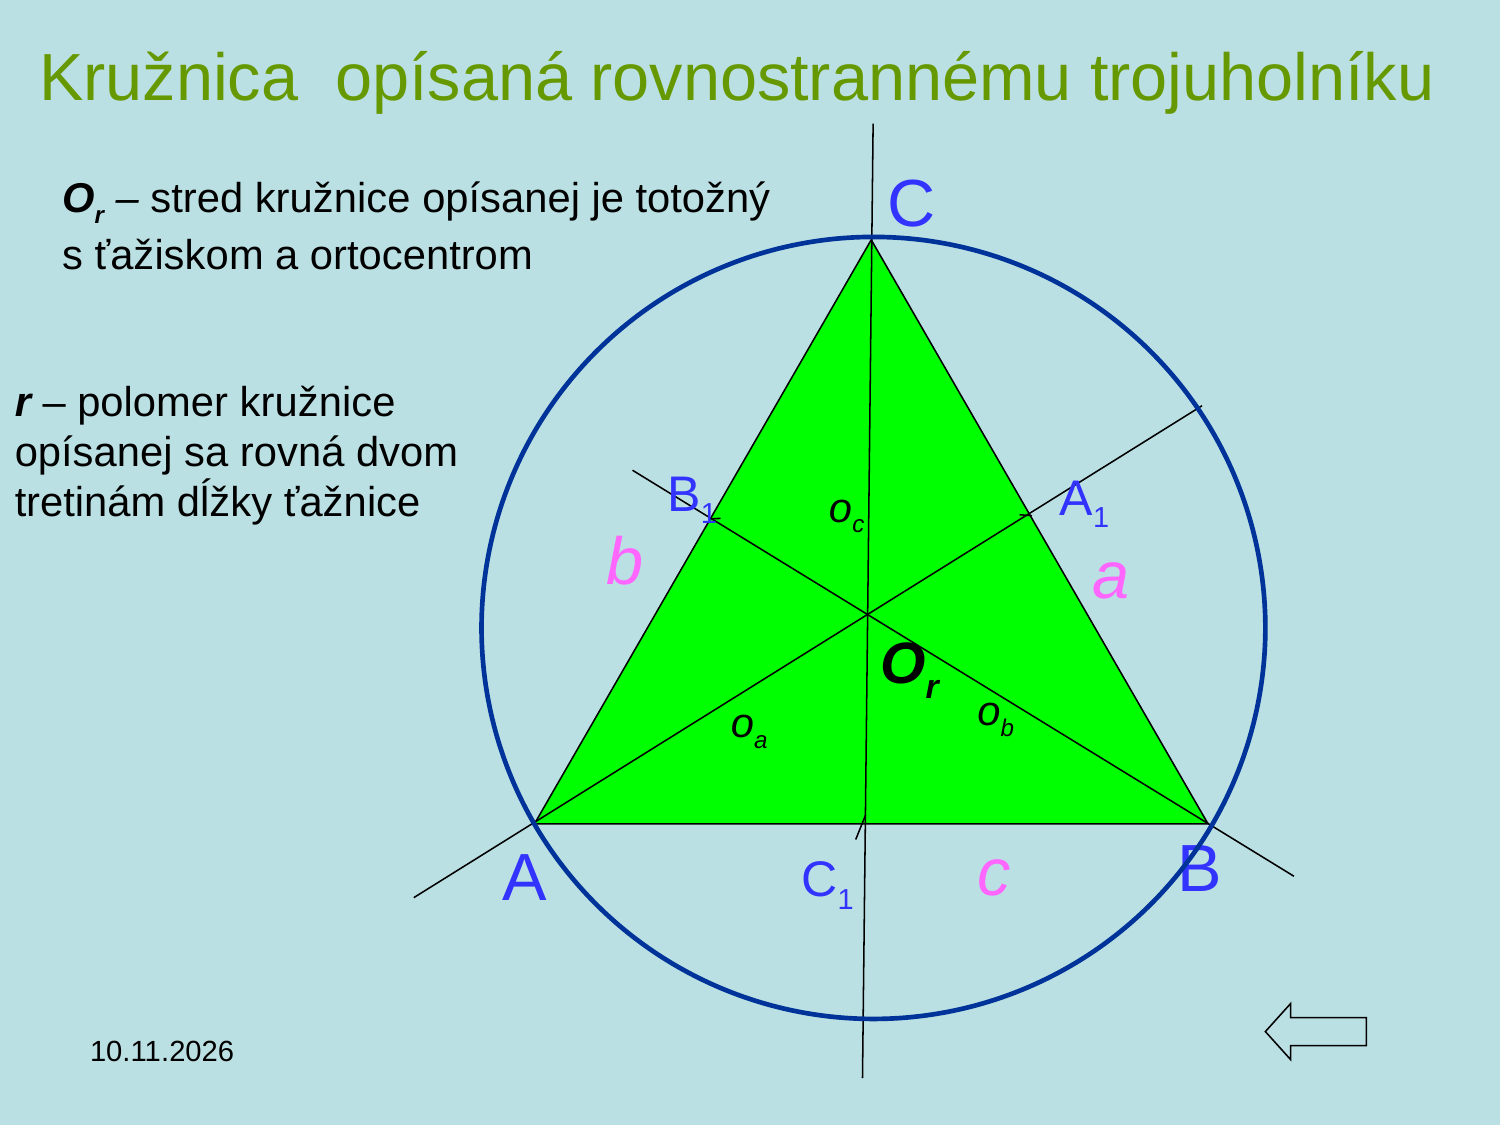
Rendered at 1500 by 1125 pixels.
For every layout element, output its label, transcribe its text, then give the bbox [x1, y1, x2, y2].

title Kružnica opísaná rovnostrannému trojuholníku [0, 0, 1500, 128]
text_box [481, 236, 1266, 1019]
text_box C [873, 152, 970, 247]
text_box [1265, 1003, 1367, 1060]
text_box B [1162, 817, 1237, 913]
text_box A [487, 826, 562, 922]
text_box Or – stred kružnice opísanej je totožný s ťažiskom a ortocentrom [47, 163, 811, 286]
text_box r – polomer kružnice opísanej sa rovná dvom tretinám dĺžky ťažnice [0, 367, 554, 532]
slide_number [74, 1024, 426, 1103]
